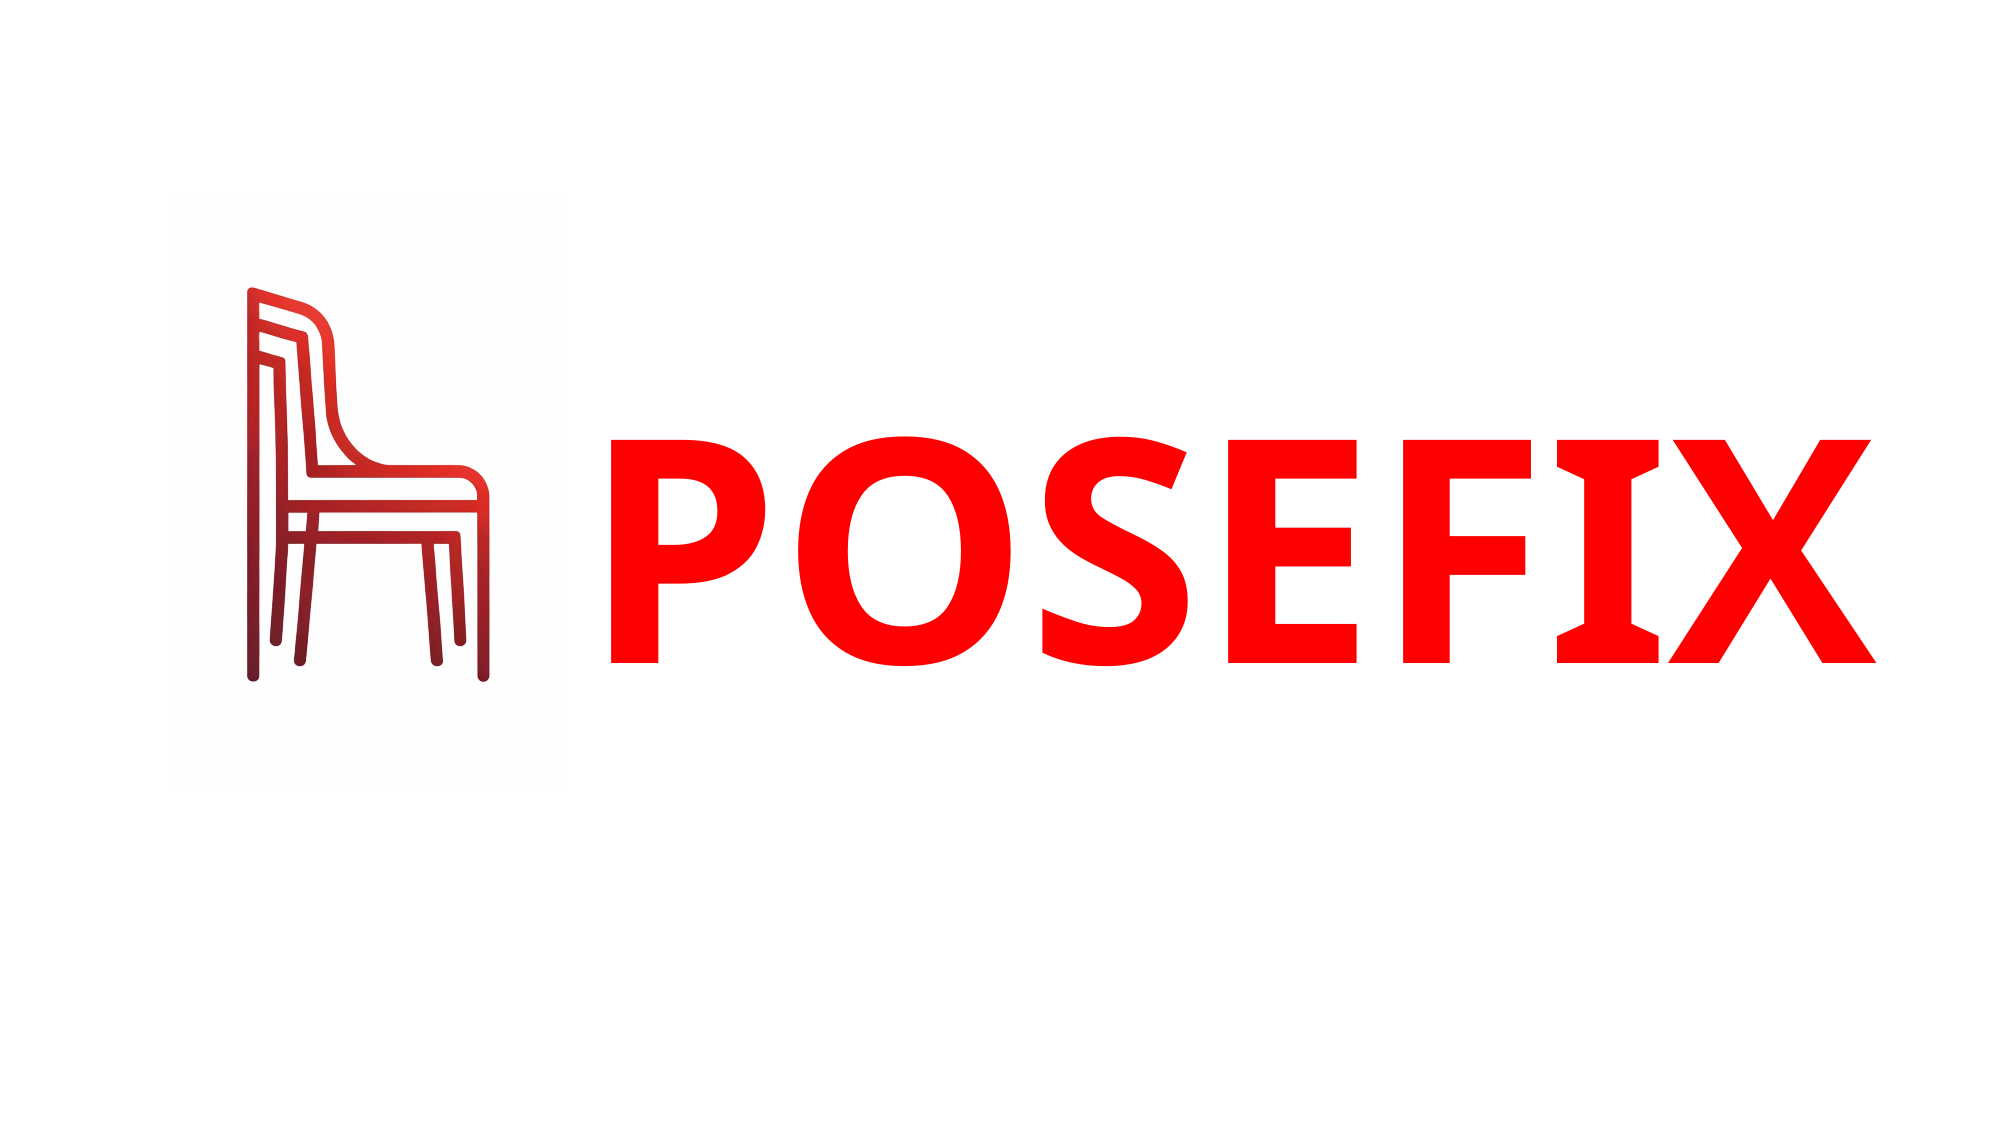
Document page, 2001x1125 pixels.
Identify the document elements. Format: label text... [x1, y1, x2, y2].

picture [171, 194, 566, 785]
title POSEFIX [0, 0, 2000, 1125]
